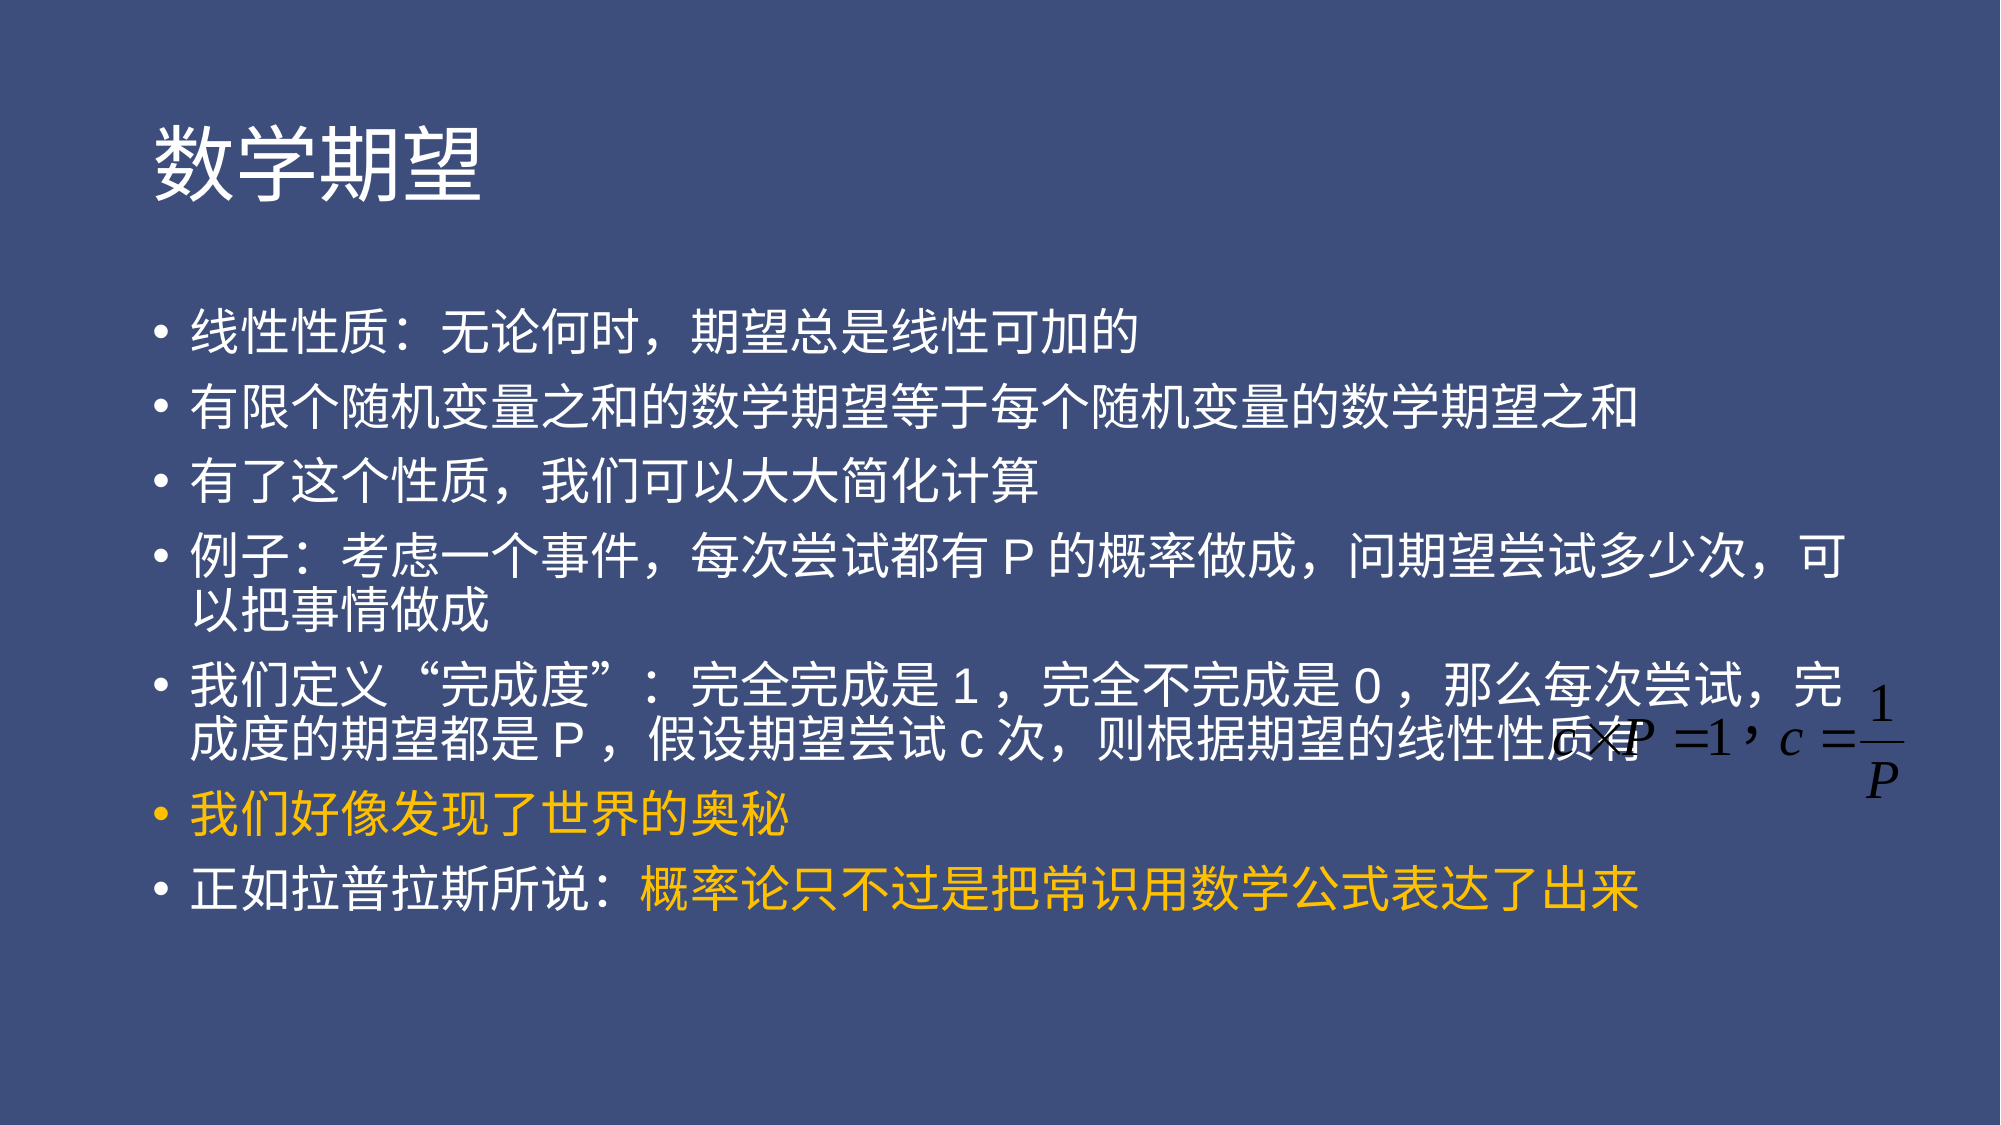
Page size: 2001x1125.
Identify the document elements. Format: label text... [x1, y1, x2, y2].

list 线性性质：无论何时，期望总是线性可加的 有限个随机变量之和的数学期望等于每个随机变量的数学期望之和 有了这个性质，我们可以大大简化计算 例子：考虑一个事件，每次尝试都有P的概率做成，问期望尝试多少次，可以把事情做成 我们定义“完成度”：完全完成是1，完全不完成是0，那么每次尝试，完成度的期望都是P，假设期望尝试c次，则根据期望的线性性质有 我们好像发现了世界的奥秘 正如拉普拉斯所说：概率论只不过是把常识用数学公式表达了出来 [137, 299, 1863, 1014]
title 数学期望 [137, 59, 1863, 278]
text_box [1545, 669, 1916, 811]
